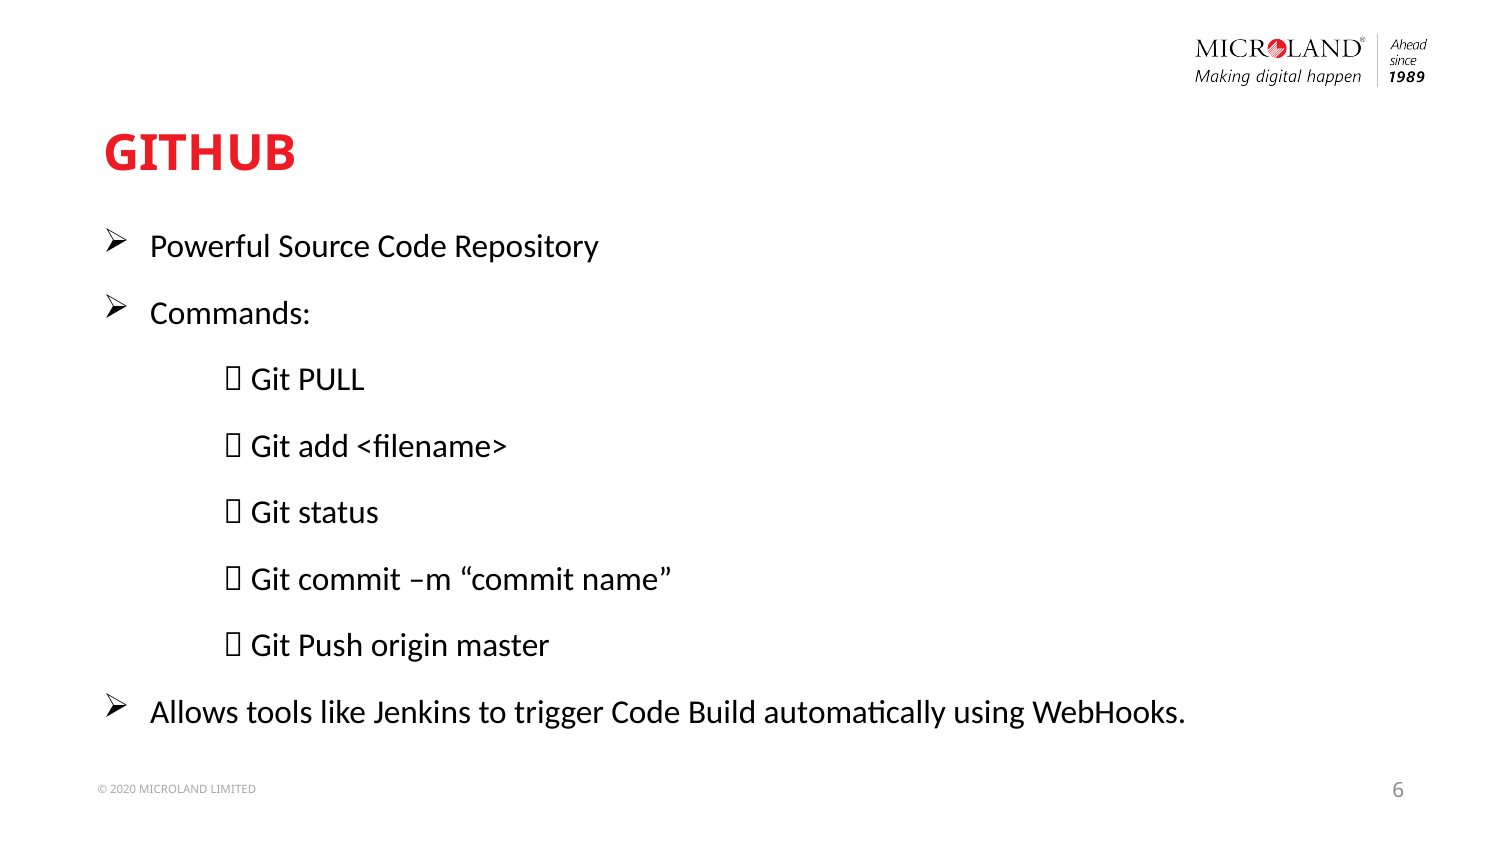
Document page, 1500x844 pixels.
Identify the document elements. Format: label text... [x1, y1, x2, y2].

list Powerful Source Code Repository Commands:  Git PULL  Git add <filename>  Git status  Git commit –m “commit name”  Git Push origin master Allows tools like Jenkins to trigger Code Build automatically using WebHooks. [88, 196, 1404, 754]
picture [1175, 19, 1447, 102]
title GITHUB [88, 112, 1403, 171]
